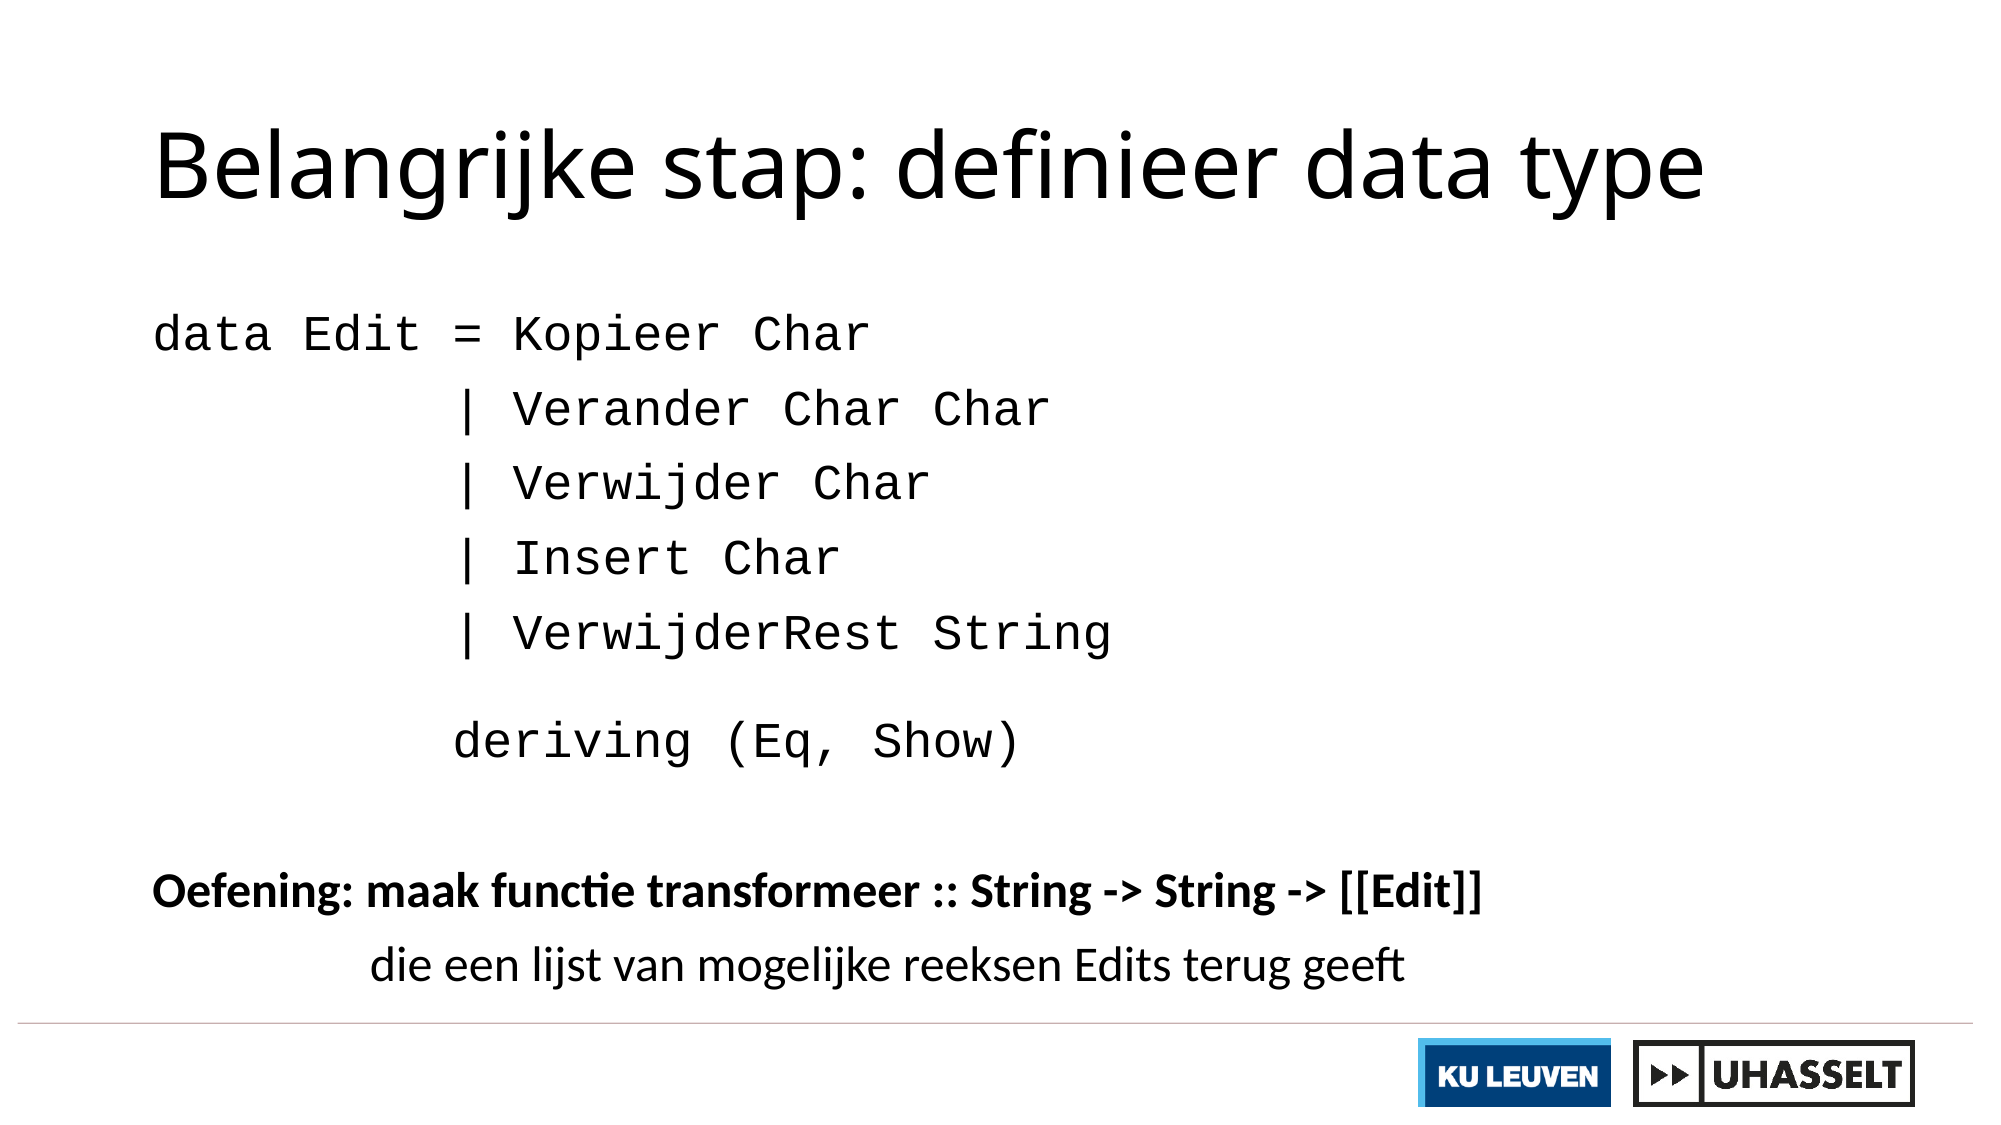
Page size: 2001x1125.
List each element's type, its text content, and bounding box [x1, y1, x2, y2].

list data Edit = Kopieer Char | Verander Char Char | Verwijder Char | Insert Char | VerwijderRest String deriving (Eq, Show) Oefening: maak functie transformeer :: String -> String -> [[Edit]] die een lijst van mogelijke reeksen Edits terug geeft [137, 299, 1863, 1014]
picture [1633, 1040, 1915, 1107]
picture [1418, 1038, 1611, 1107]
title Belangrijke stap: definieer data type [137, 59, 1863, 278]
